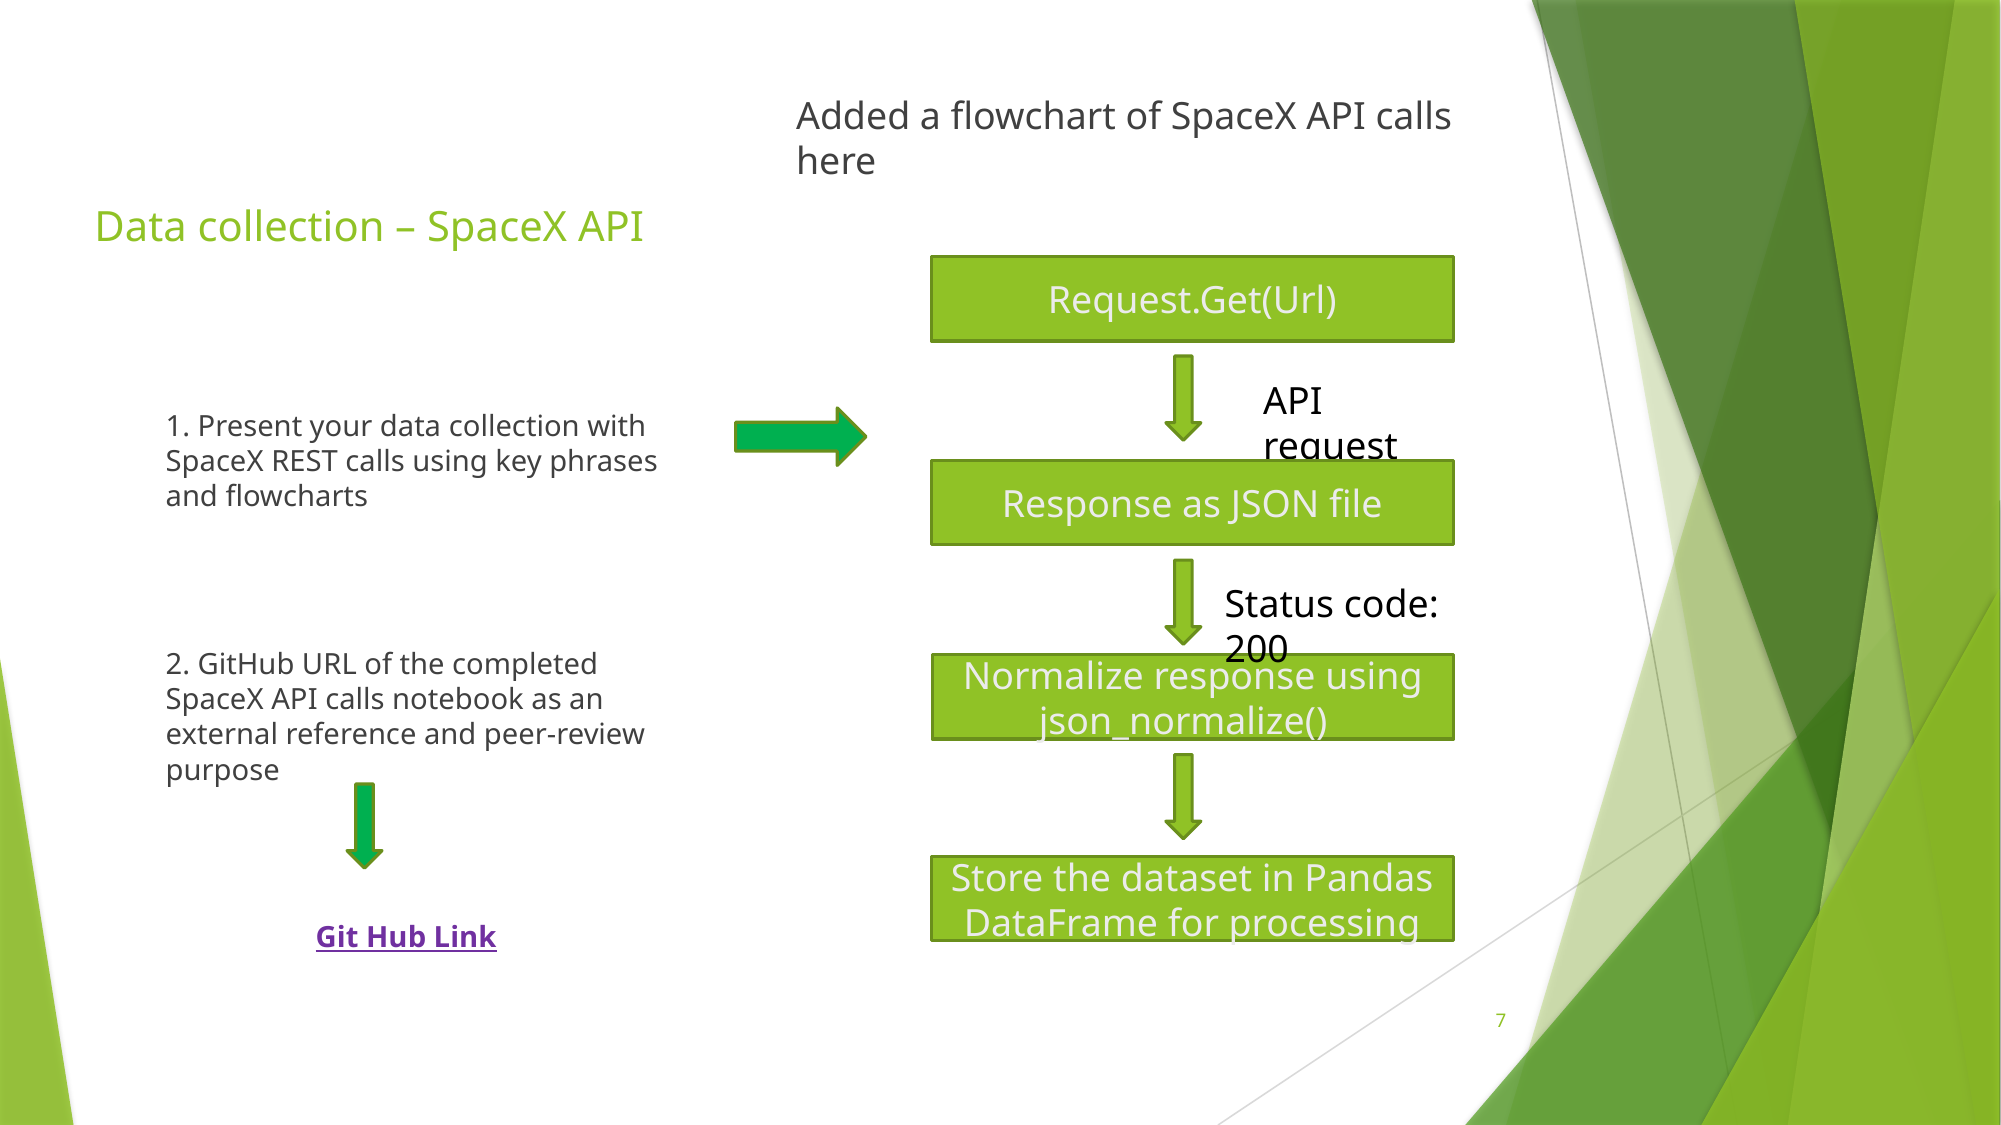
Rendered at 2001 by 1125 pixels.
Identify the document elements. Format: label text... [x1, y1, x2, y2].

slide_number 7 [1409, 991, 1522, 1051]
text_box [345, 782, 384, 870]
text_box [1164, 558, 1203, 646]
list 1. Present your data collection with SpaceX REST calls using key phrases and flowcharts 2. GitHub URL of the completed SpaceX API calls notebook as an external reference and peer-review purpose Git Hub Link [150, 344, 701, 980]
text_box Status code: 200 [1209, 572, 1522, 678]
text_box Request.Get(Url) [930, 255, 1455, 343]
title Data collection – SpaceX API [79, 47, 712, 257]
text_box [1164, 753, 1203, 840]
list Added a flowchart of SpaceX API calls here [780, 84, 1522, 991]
text_box Response as JSON file [930, 459, 1455, 546]
text_box Normalize response using json_normalize() [931, 653, 1455, 741]
text_box API request [1248, 369, 1480, 475]
text_box [734, 406, 868, 467]
text_box Store the dataset in Pandas DataFrame for processing [930, 855, 1455, 942]
text_box [1164, 354, 1203, 442]
